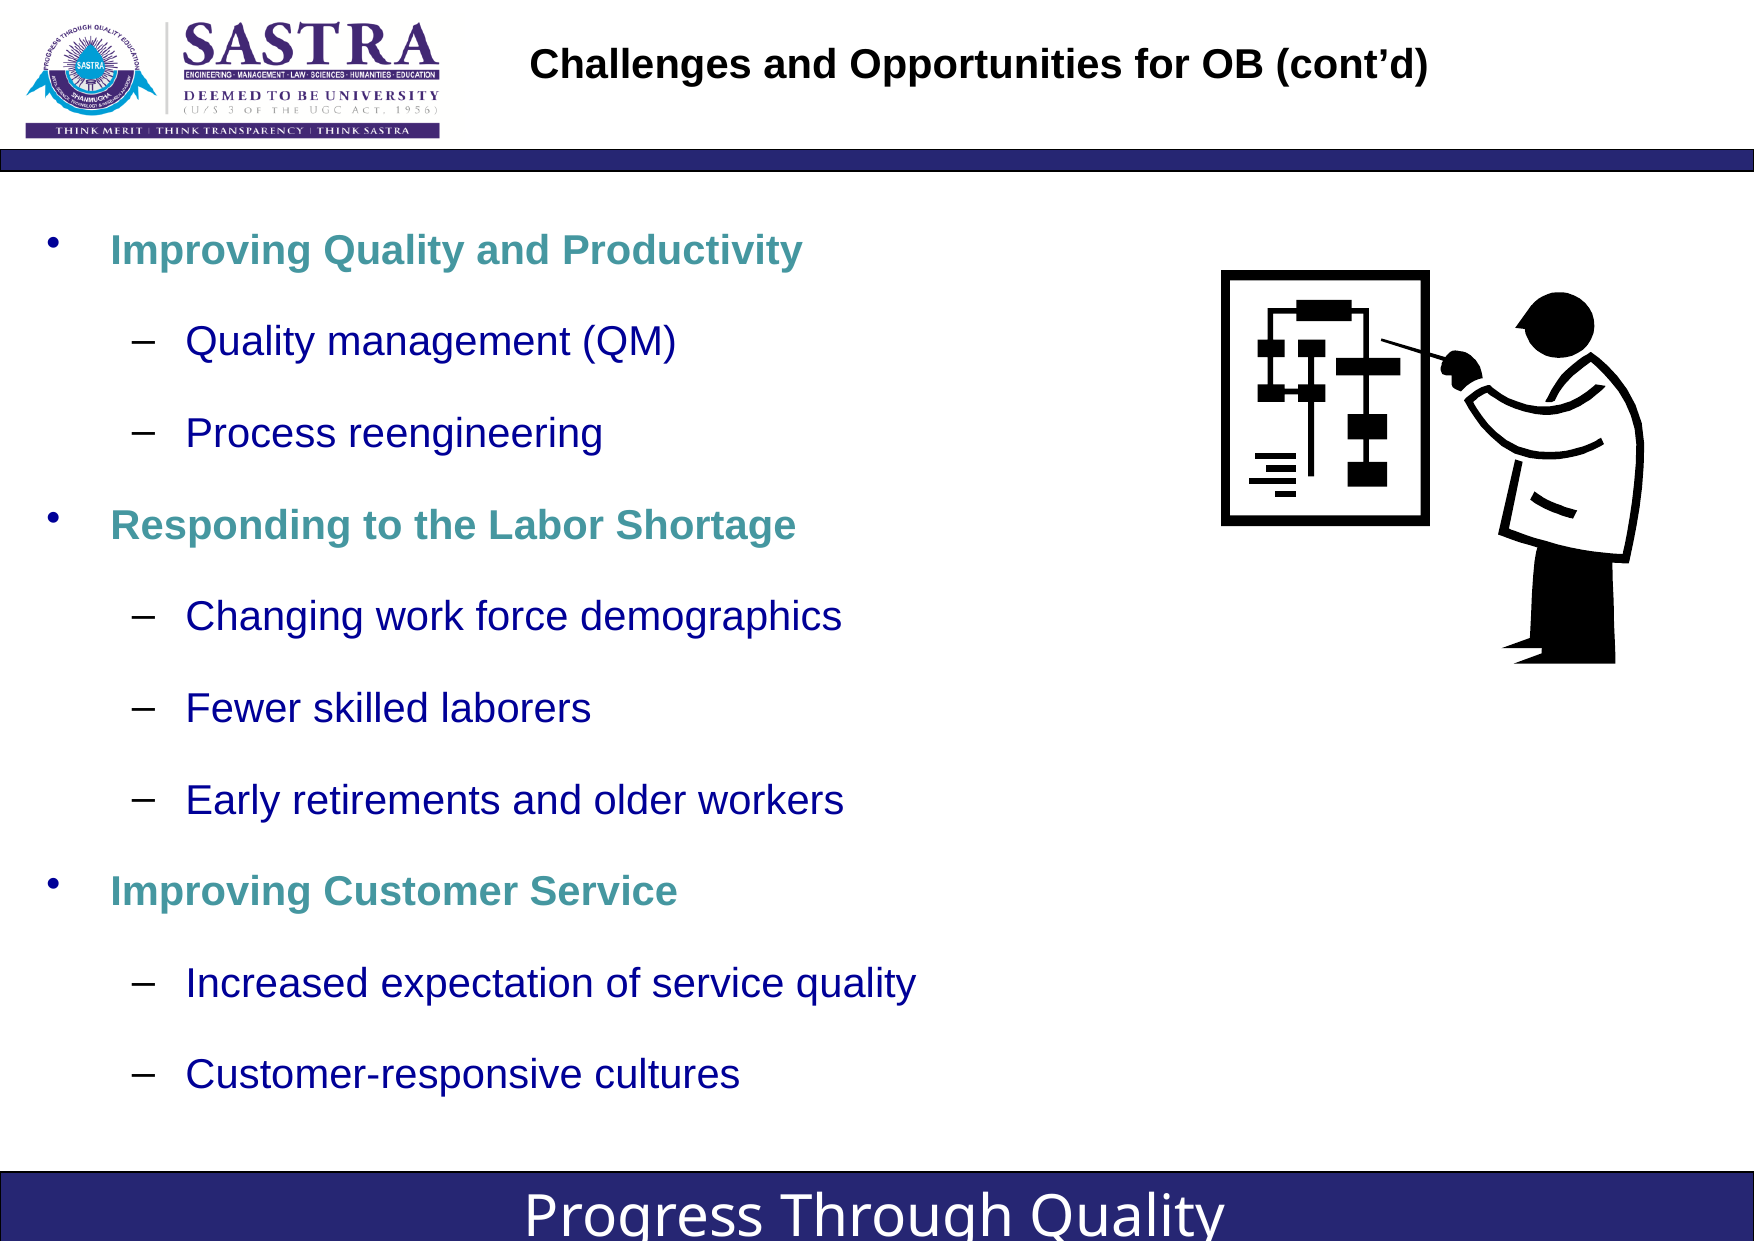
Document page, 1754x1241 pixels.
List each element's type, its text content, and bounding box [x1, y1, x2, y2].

title Challenges and Opportunities for OB (cont’d) [456, 28, 1502, 97]
picture [1220, 269, 1646, 664]
picture [0, 13, 465, 146]
list Improving Quality and Productivity Quality management (QM) Process reengineering Responding to the Labor Shortage Changing work force demographics Fewer skilled laborers Early retirements and older workers Improving Customer Service Increased expectation of service quality Customer-responsive cultures [29, 172, 1725, 1131]
